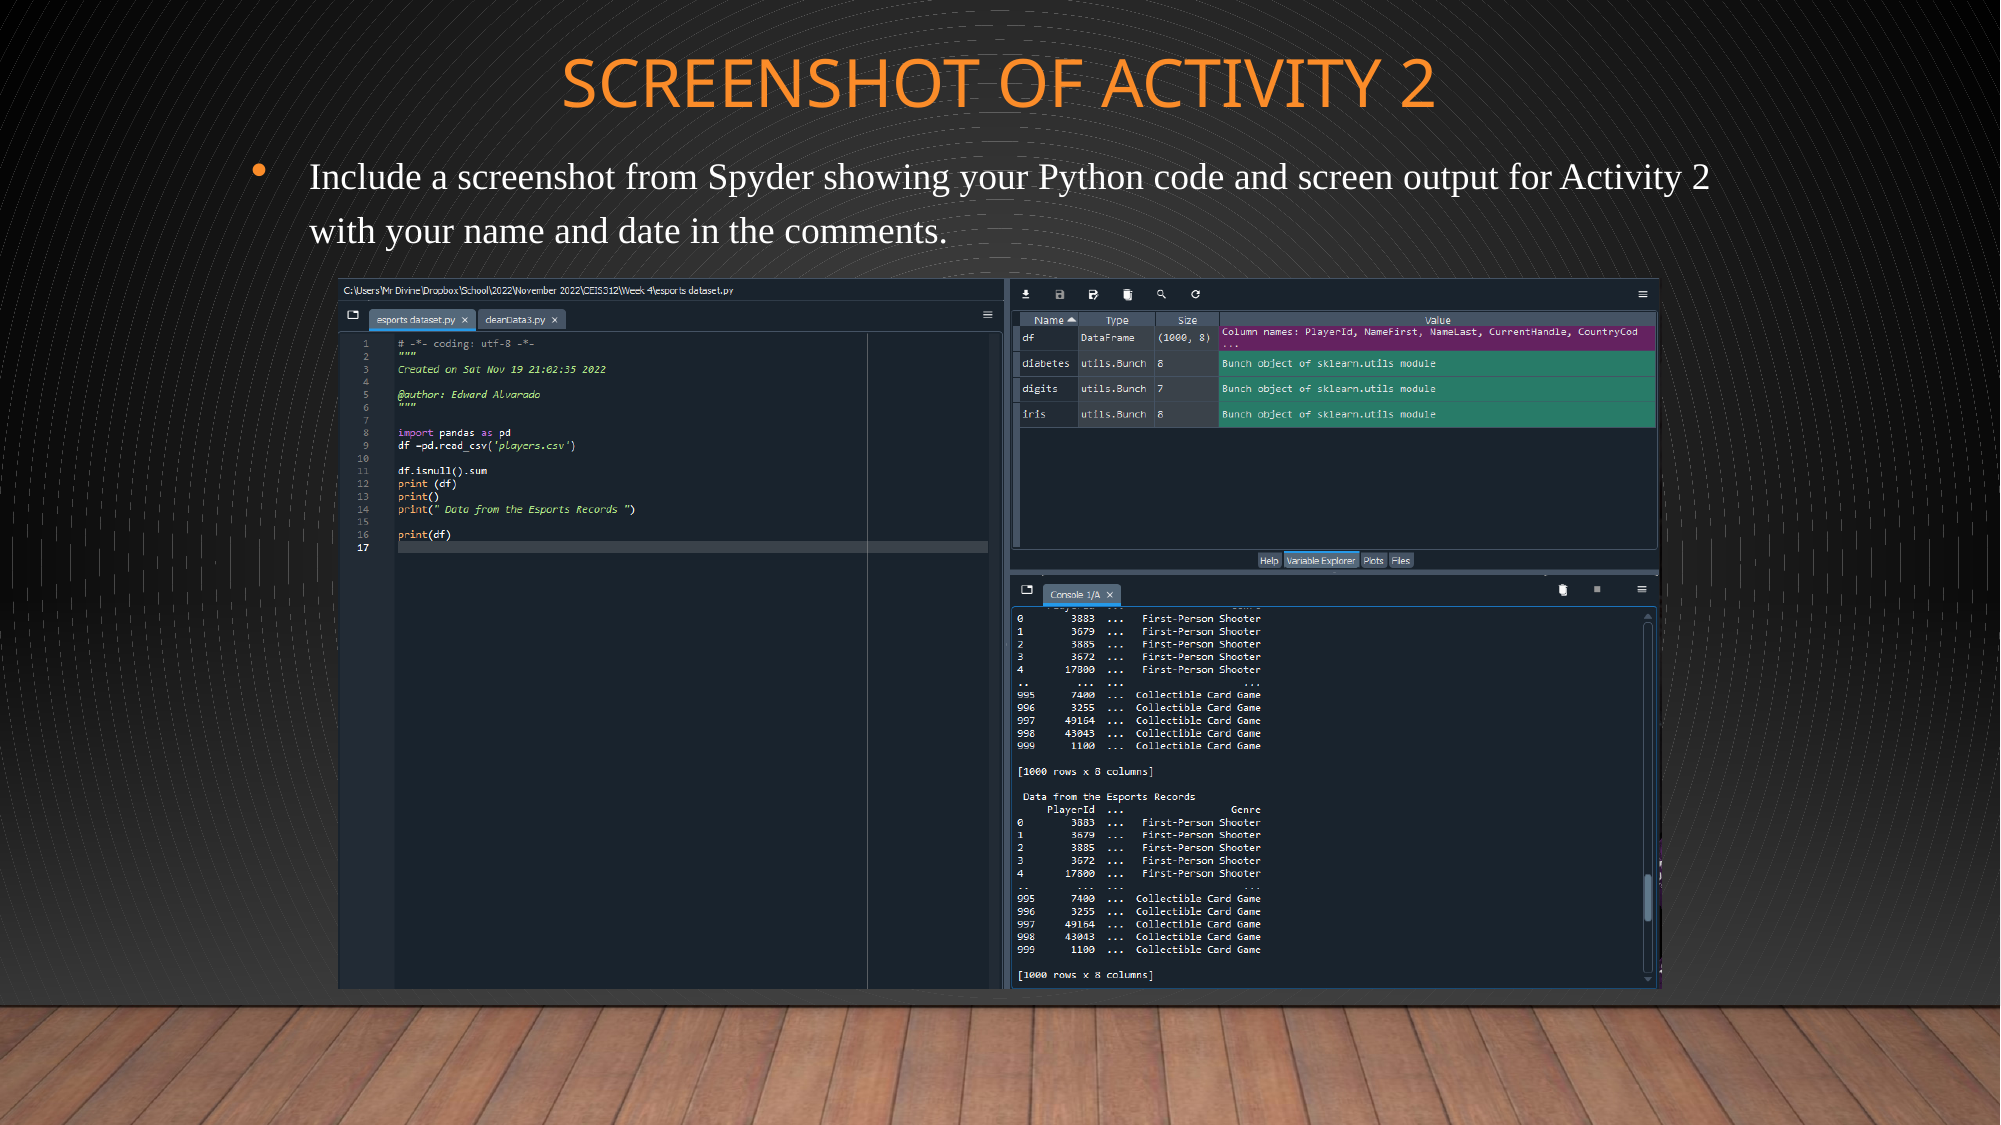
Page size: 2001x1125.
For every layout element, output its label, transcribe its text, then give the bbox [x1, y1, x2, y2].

title Screenshot of Activity 2 [237, 0, 1763, 135]
picture [338, 278, 1662, 990]
picture [0, 1005, 2000, 1125]
list Include a screenshot from Spyder showing your Python code and screen output for Activity 2 with your name and date in the comments. [237, 135, 1763, 288]
